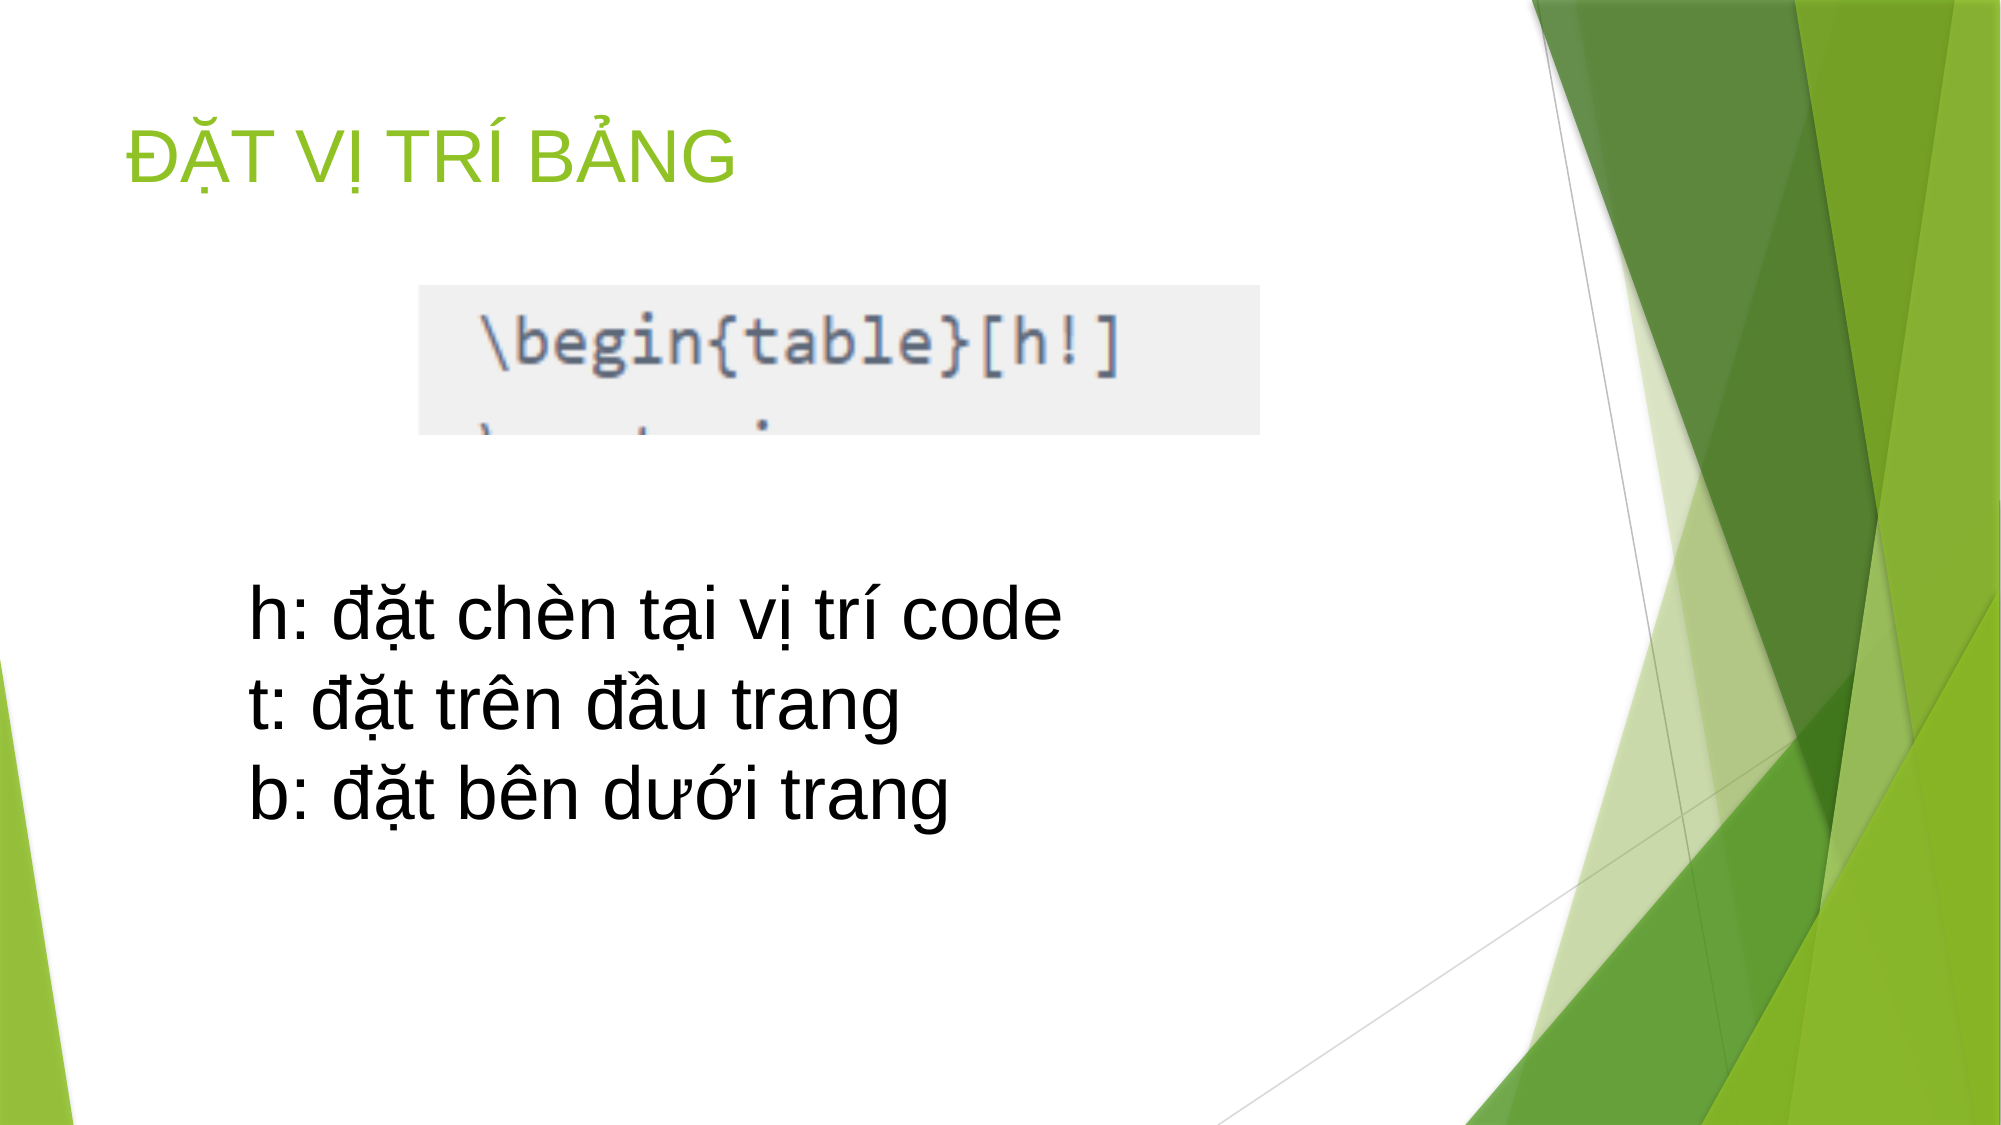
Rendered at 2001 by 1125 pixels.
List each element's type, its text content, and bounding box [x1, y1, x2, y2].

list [405, 284, 1260, 436]
title ĐẶT VỊ TRÍ BẢNG [111, 99, 1522, 317]
text_box h: đặt chèn tại vị trí code t: đặt trên đầu trang b: đặt bên dưới trang [233, 557, 1432, 933]
